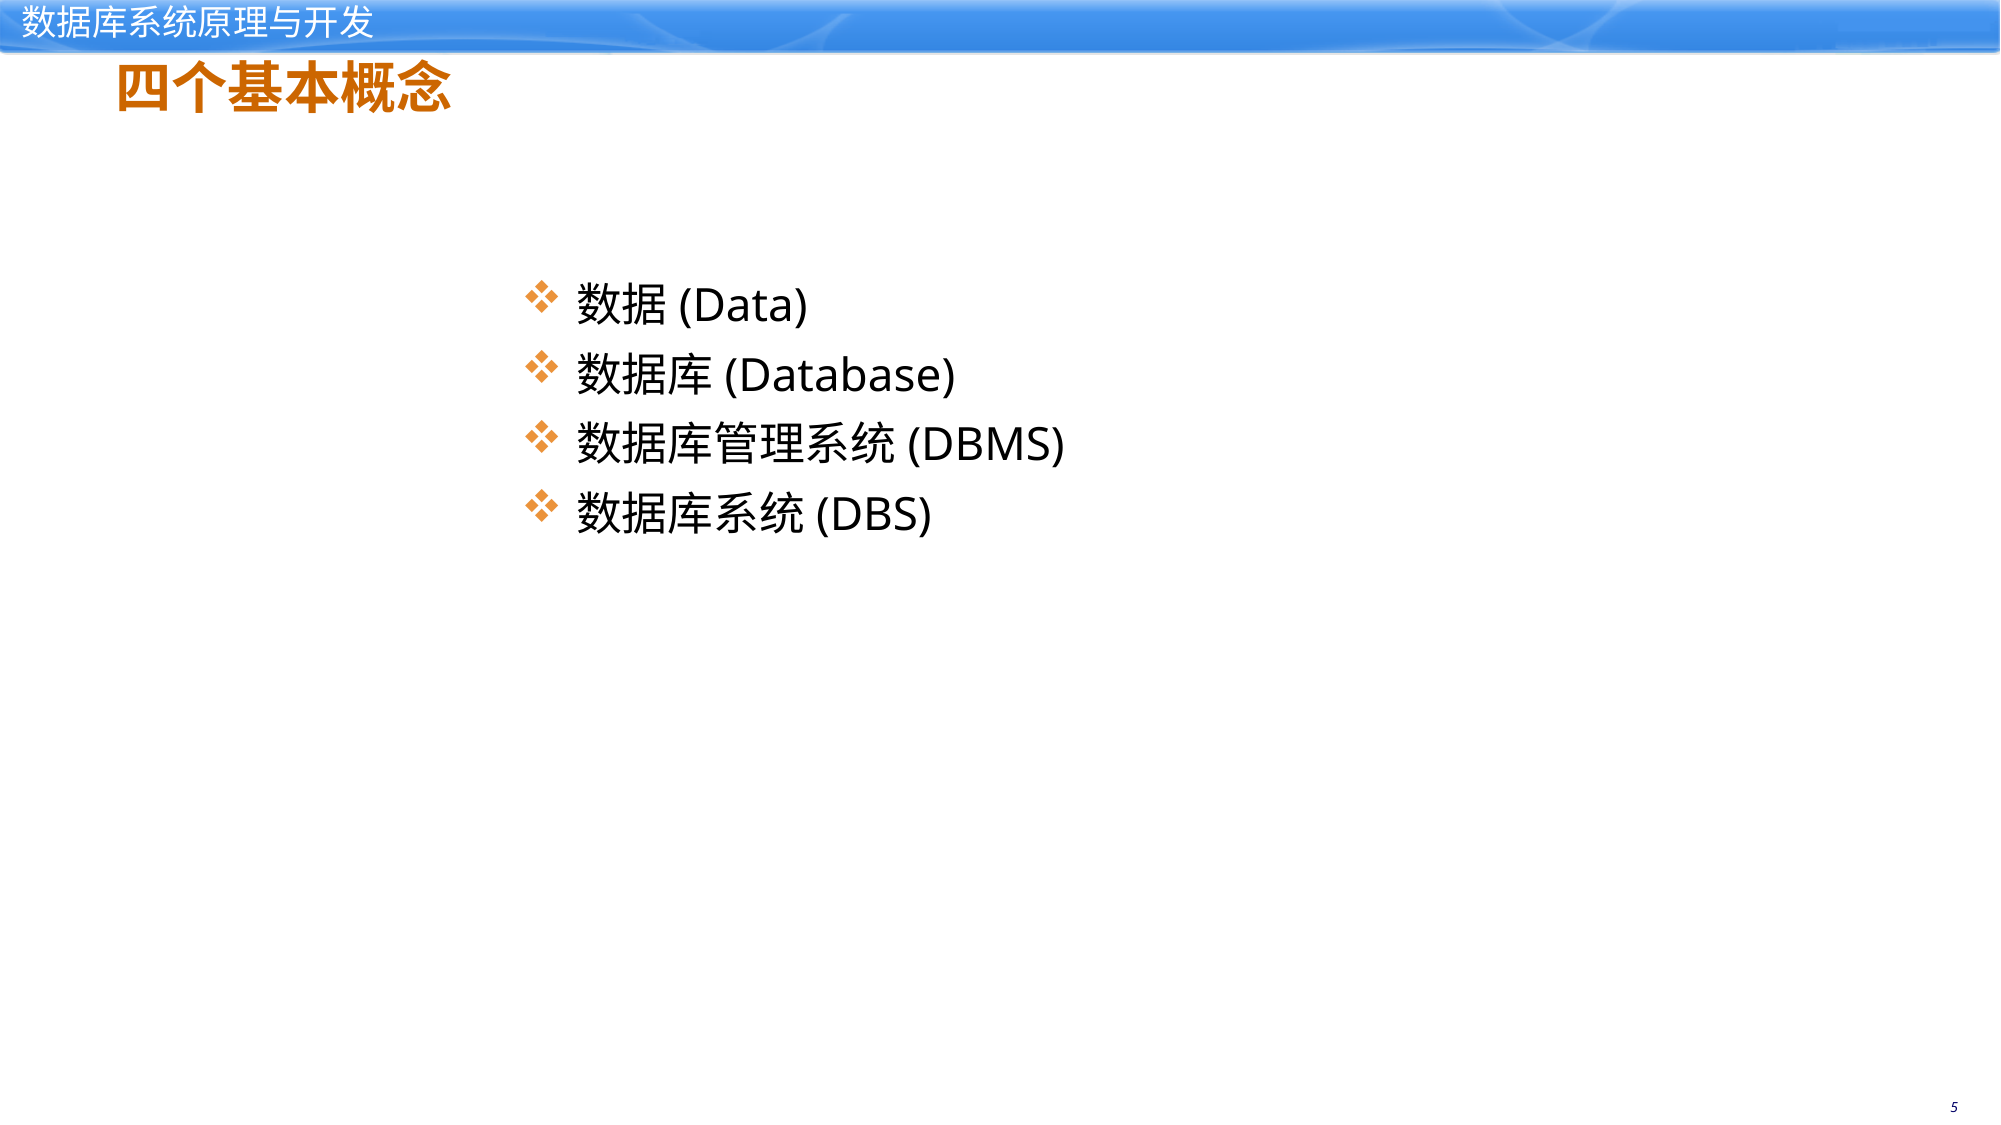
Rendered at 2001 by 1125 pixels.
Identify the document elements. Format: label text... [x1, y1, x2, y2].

picture [0, 0, 2000, 55]
list 数据(Data) 数据库(Database) 数据库管理系统(DBMS) 数据库系统(DBS) [506, 262, 1506, 991]
title 四个基本概念 [100, 45, 1901, 233]
